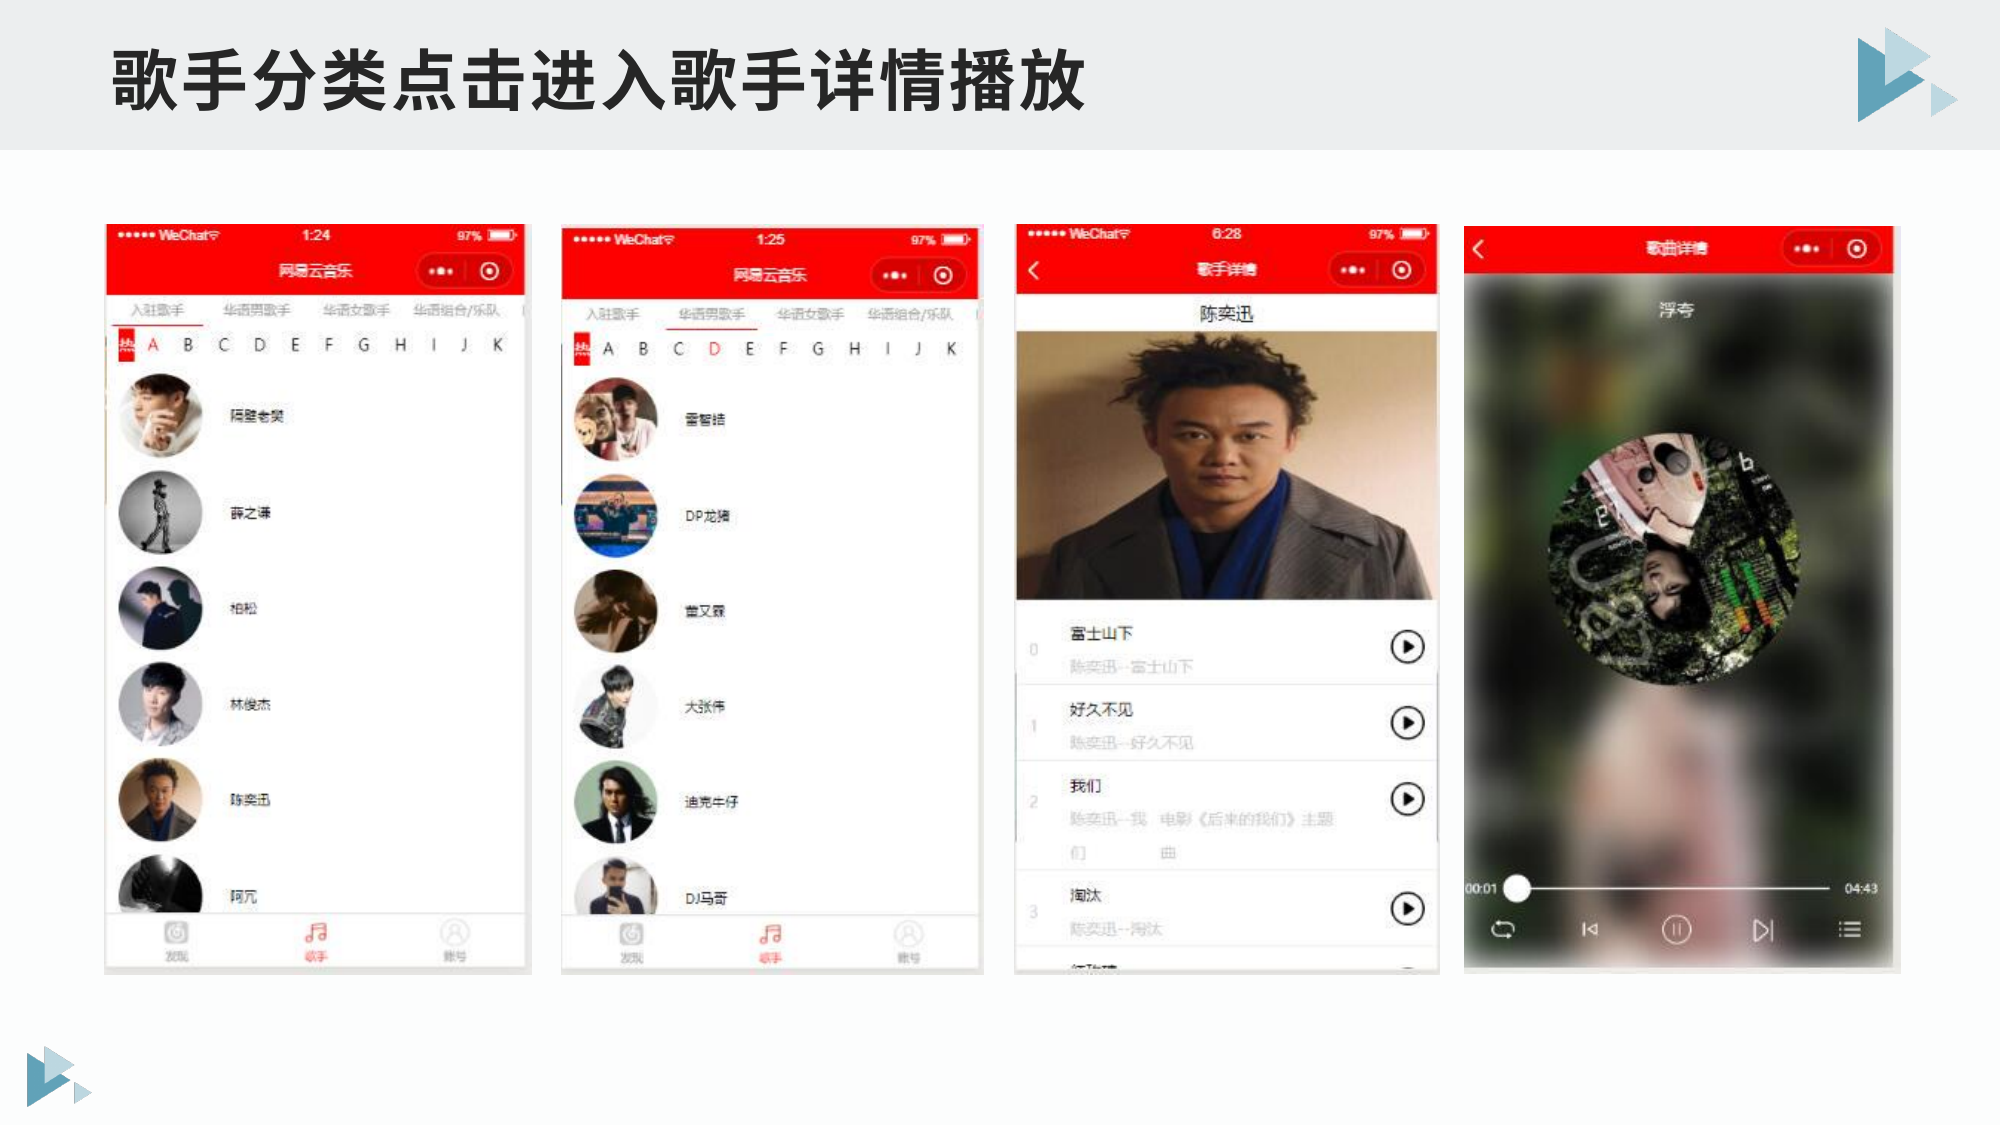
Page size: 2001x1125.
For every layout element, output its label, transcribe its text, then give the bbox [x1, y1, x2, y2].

picture [561, 224, 984, 975]
picture [1014, 224, 1440, 975]
text_box 歌手分类点击进入歌手详情播放 [99, 25, 1816, 125]
picture [0, 1028, 119, 1125]
picture [104, 224, 532, 975]
text_box [0, 0, 2000, 151]
picture [1816, 0, 2000, 150]
picture [1464, 226, 1901, 974]
